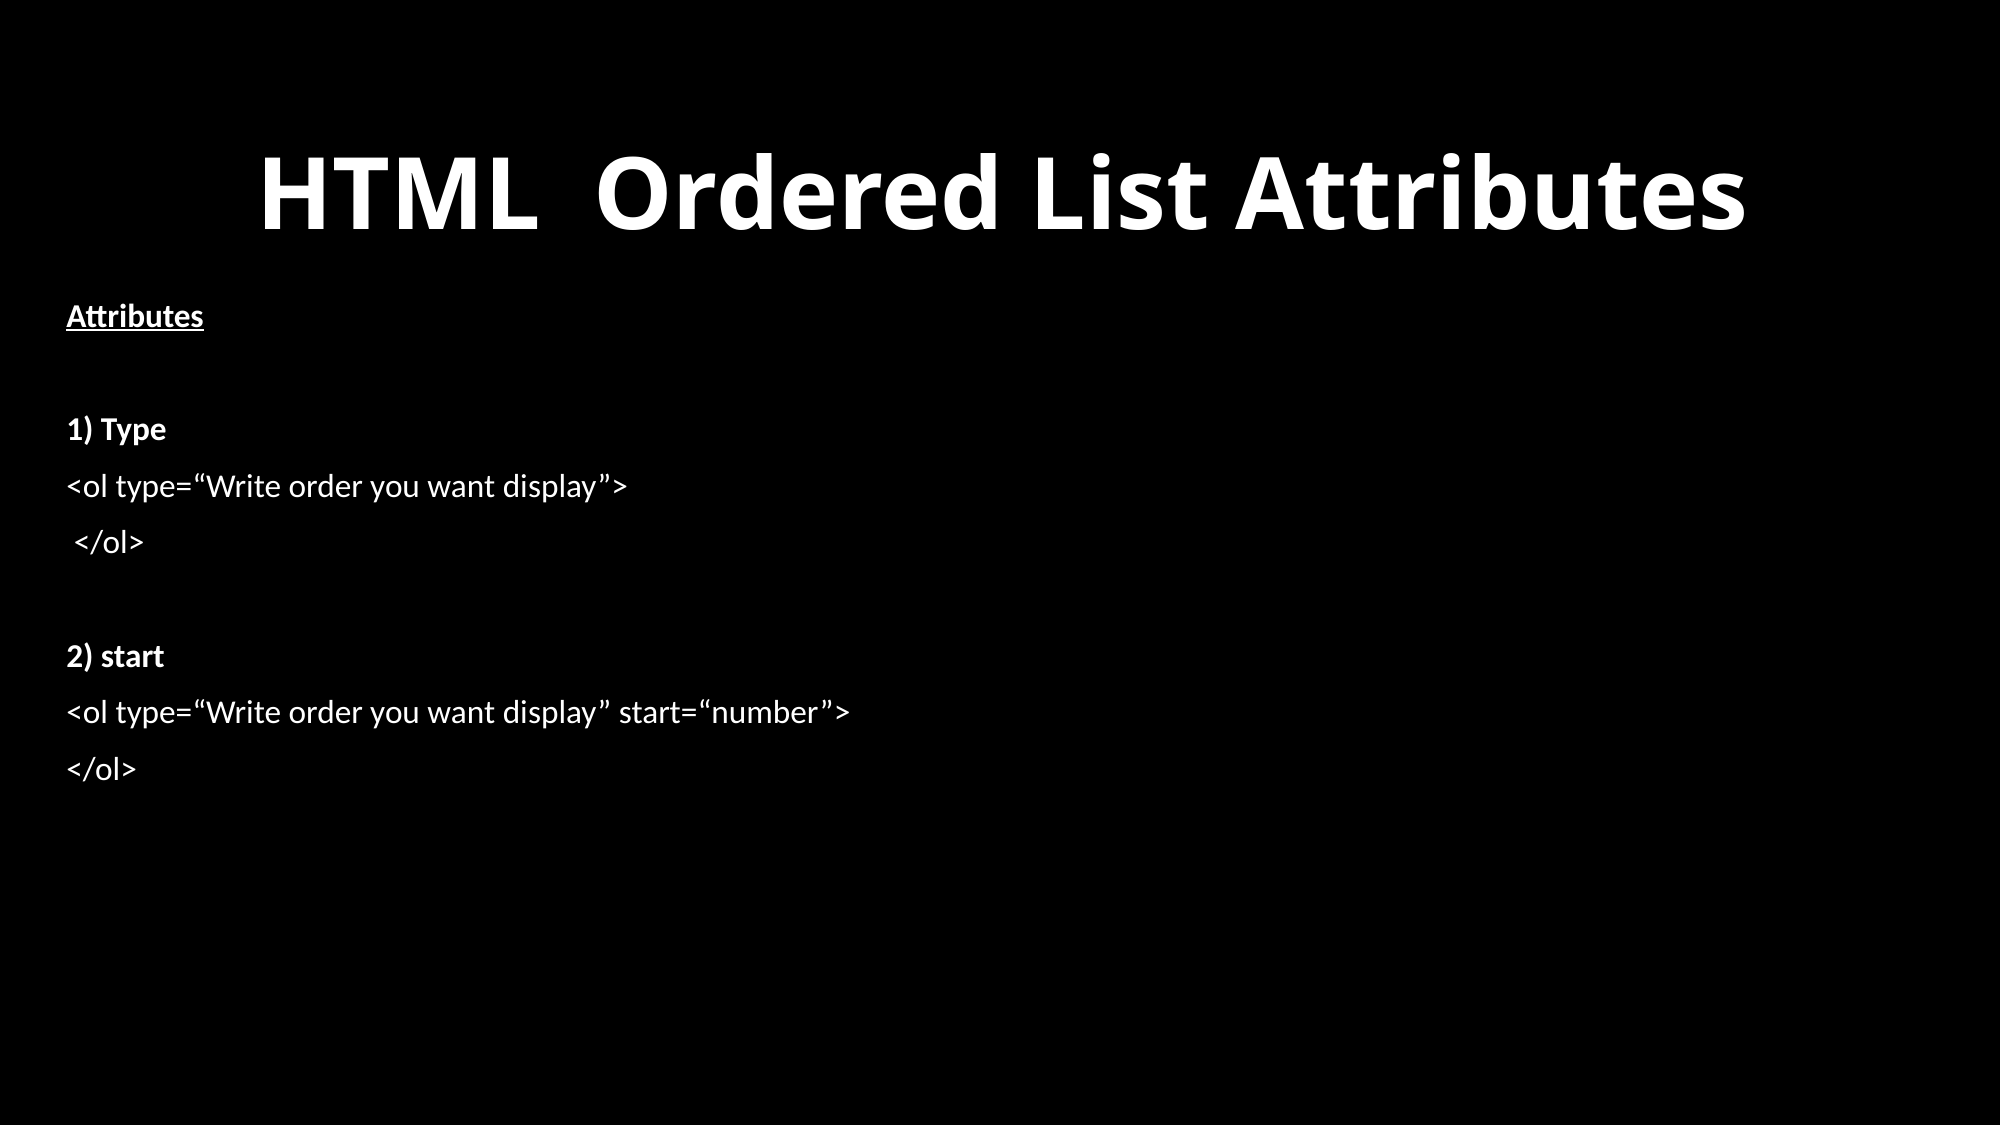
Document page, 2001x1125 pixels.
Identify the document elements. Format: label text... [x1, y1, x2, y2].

title HTML Ordered List Attributes [51, 135, 1955, 259]
subtitle Attributes 1) Type <ol type=“Write order you want display”> </ol> 2) start <ol type=“Write order you want display” start=“number”> </ol> [51, 290, 1955, 1080]
